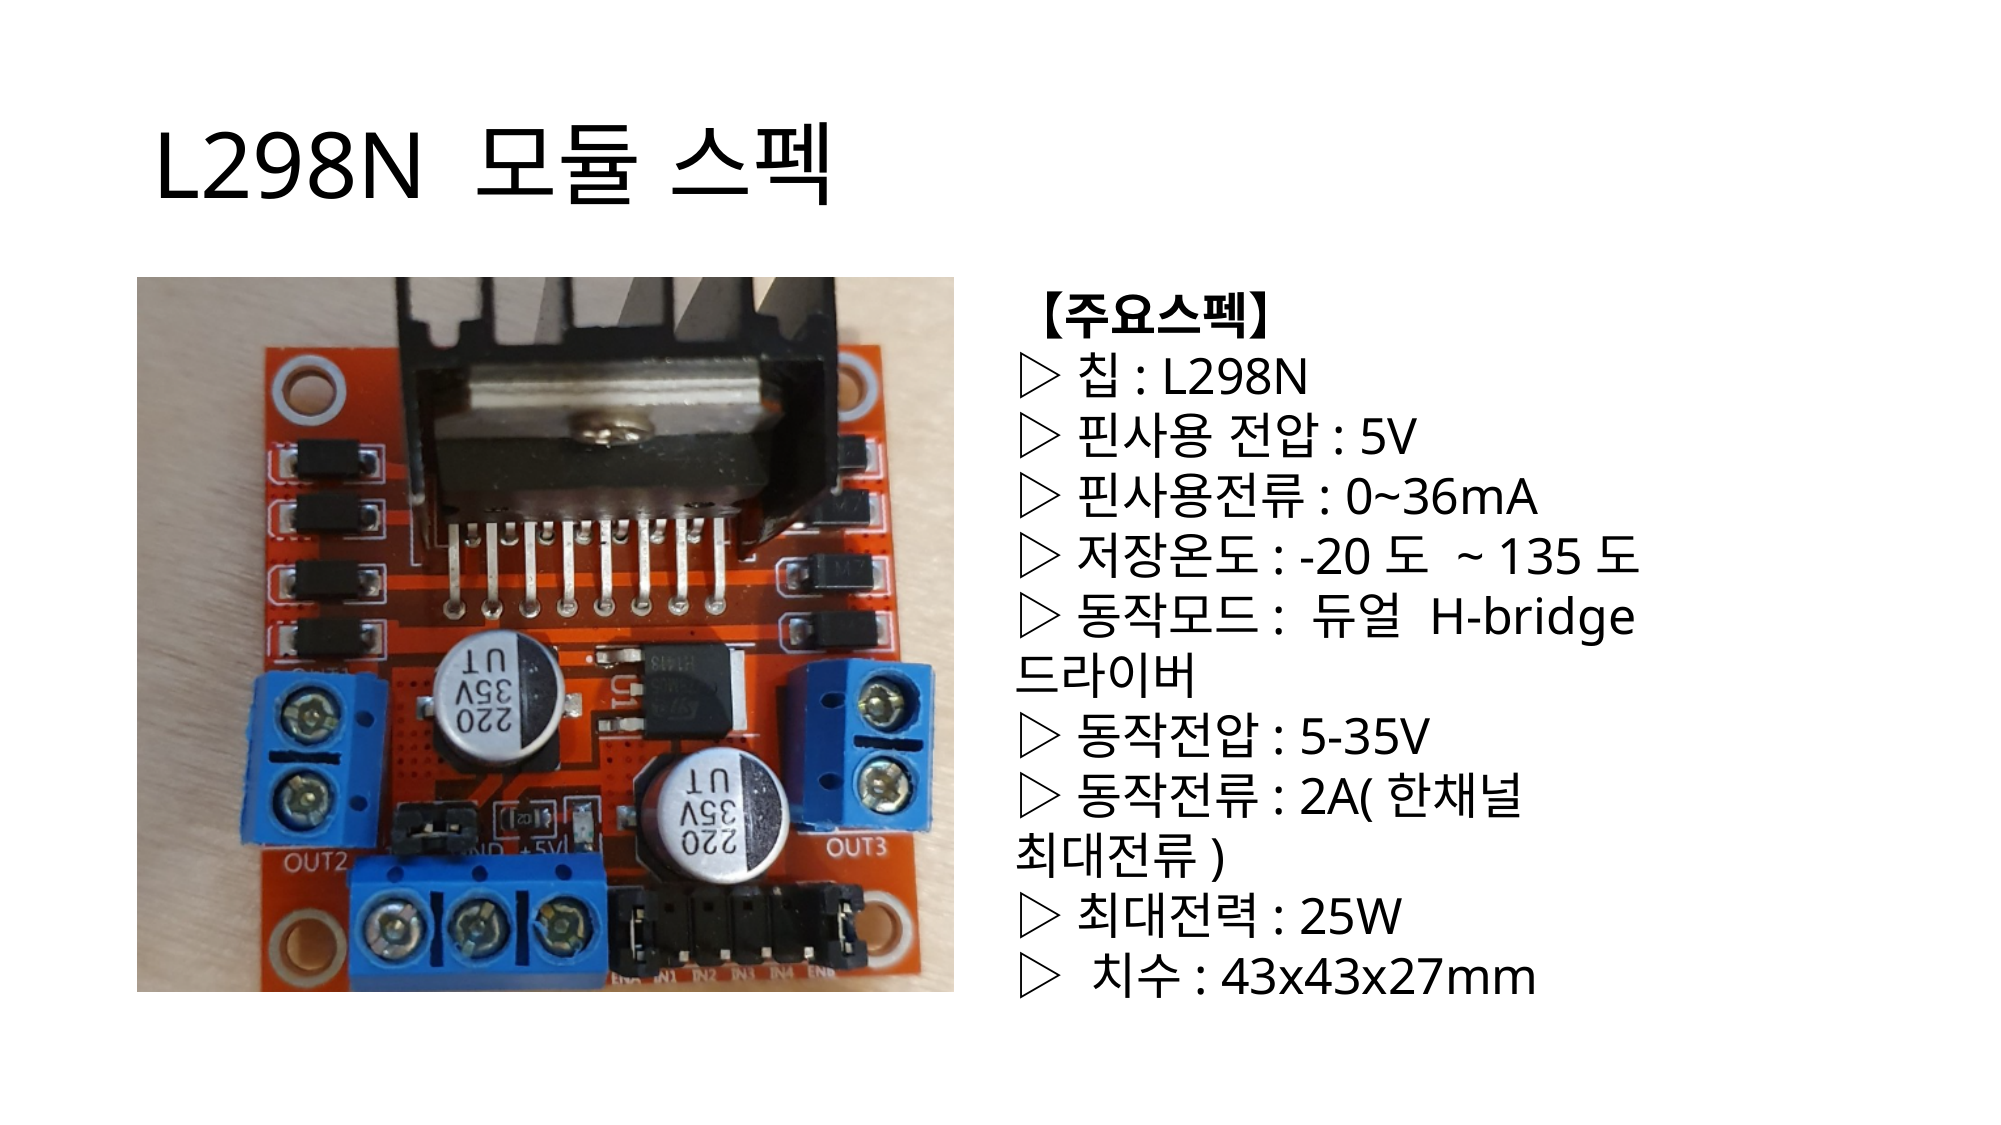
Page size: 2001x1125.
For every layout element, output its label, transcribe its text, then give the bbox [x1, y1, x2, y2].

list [137, 277, 954, 992]
title L298N 모듈 스펙 [137, 59, 1863, 278]
text_box 【주요스펙】 ▷칩: L298N ▷핀사용 전압: 5V ▷핀사용전류: 0~36mA ▷저장온도: -20도 ~ 135도 ▷동작모드: 듀얼 H-bridge 드라이버 ▷동작전압: 5-35V ▷동작전류: 2A(한채널 최대전류) ▷최대전력: 25W ▷ 치수: 43x43x27mm [999, 277, 1713, 1057]
